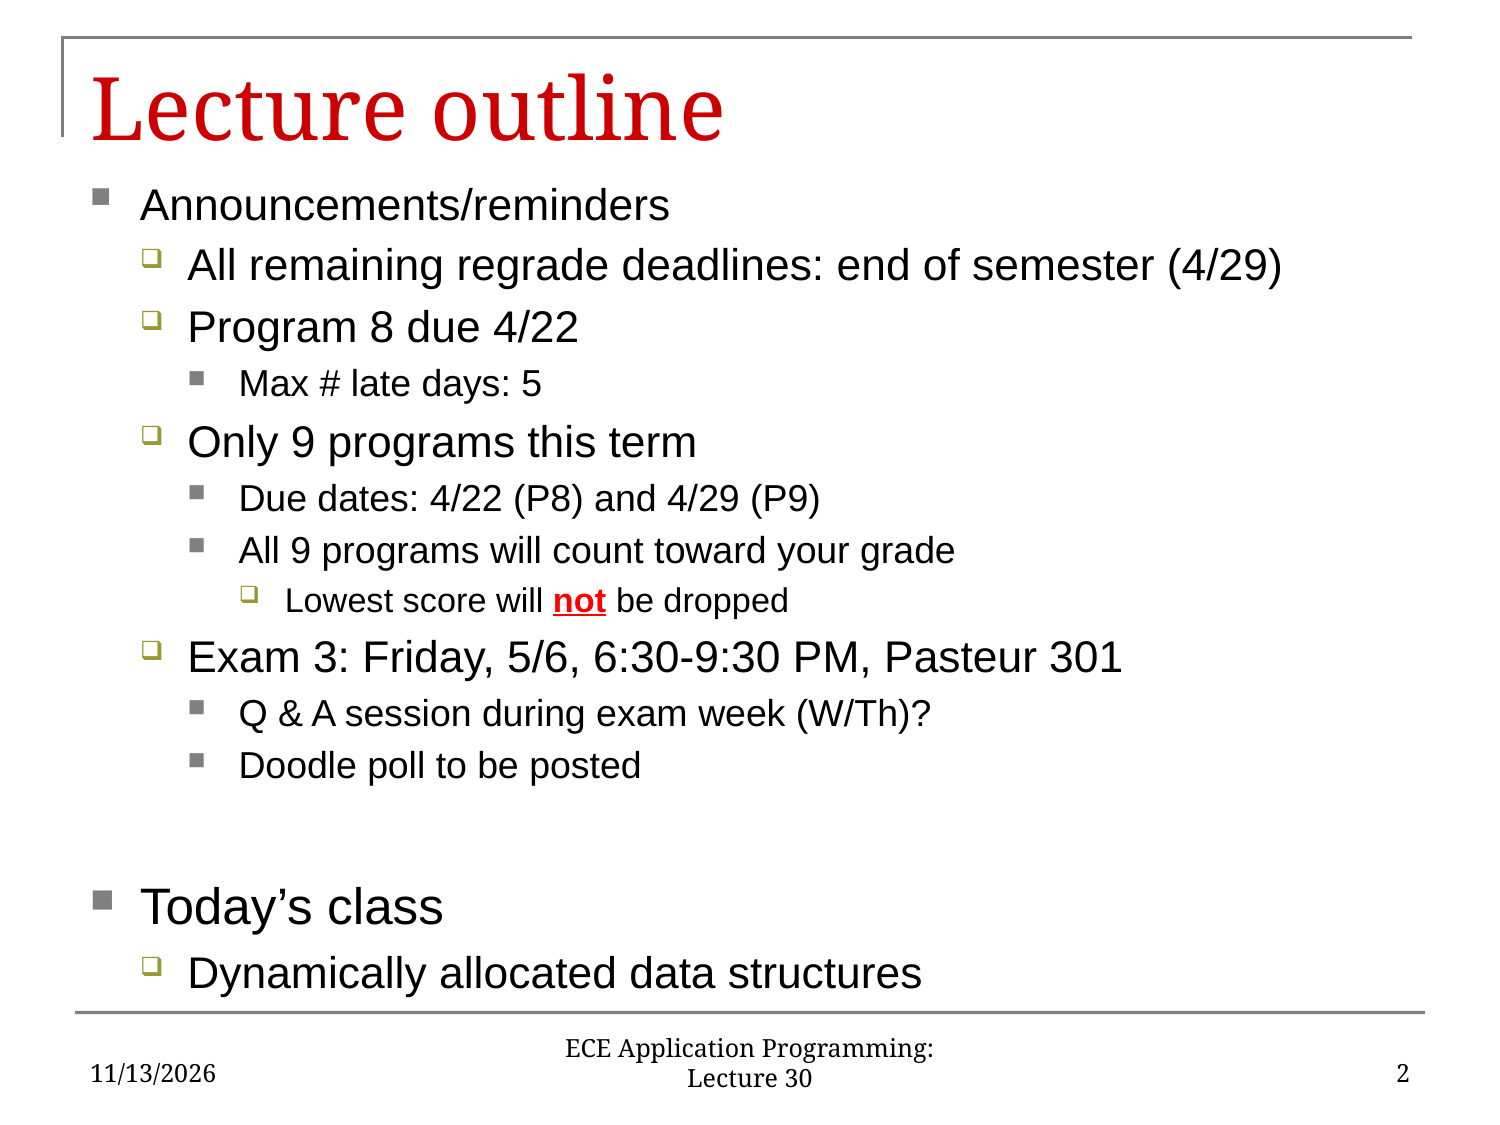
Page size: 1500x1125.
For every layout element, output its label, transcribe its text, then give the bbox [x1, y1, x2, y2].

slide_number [74, 1023, 426, 1100]
title Lecture outline [75, 45, 1425, 163]
footer ECE Application Programming: Lecture 30 [512, 1024, 988, 1101]
slide_number 2 [1074, 1023, 1426, 1100]
list Announcements/reminders All remaining regrade deadlines: end of semester (4/29) Program 8 due 4/22 Max # late days: 5 Only 9 programs this term Due dates: 4/22 (P8) and 4/29 (P9) All 9 programs will count toward your grade Lowest score will not be dropped Exam 3: Friday, 5/6, 6:30-9:30 PM, Pasteur 301 Q & A session during exam week (W/Th)? Doodle poll to be posted Today’s class Dynamically allocated data structures [75, 187, 1425, 1006]
